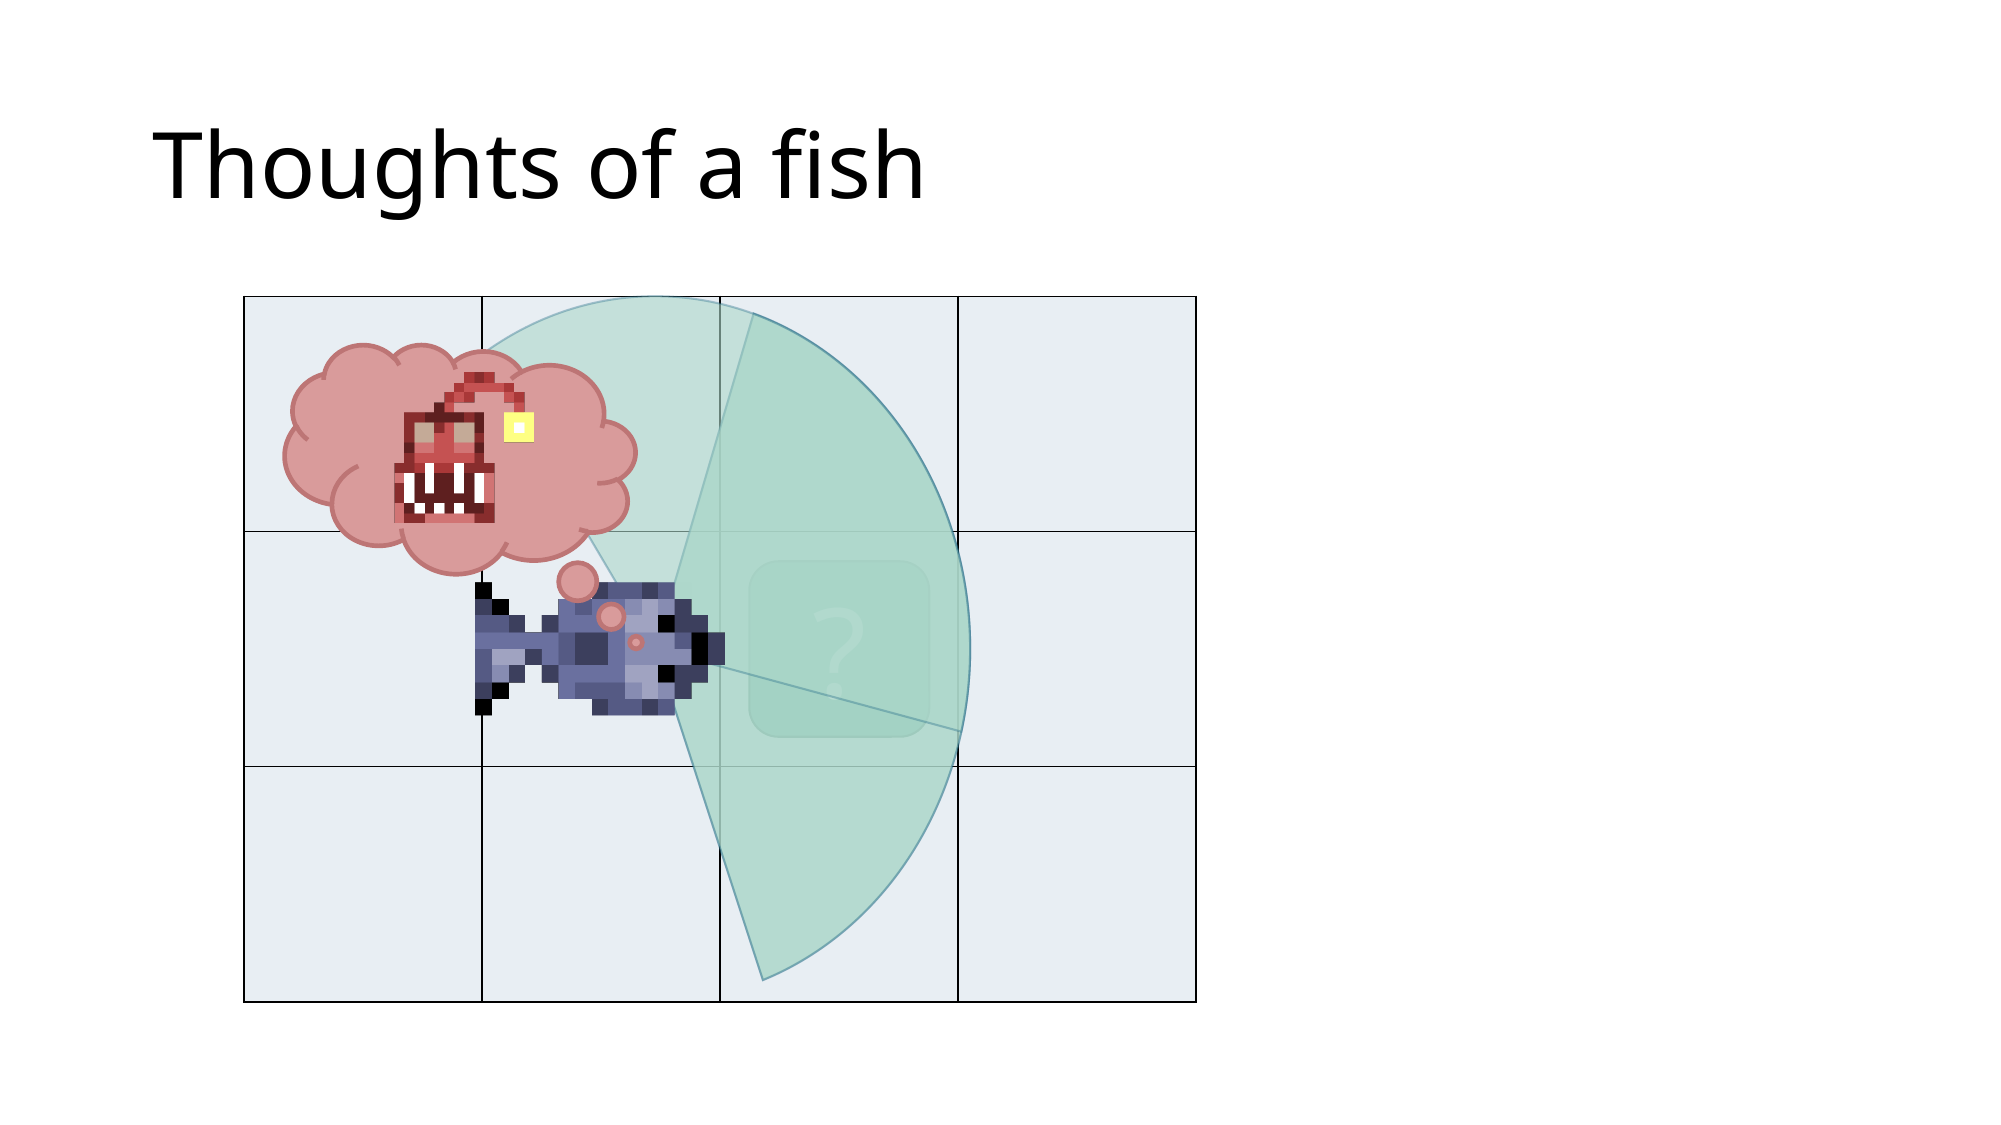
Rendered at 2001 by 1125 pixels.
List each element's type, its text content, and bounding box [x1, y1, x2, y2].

table_header [245, 297, 340, 531]
picture [474, 515, 741, 782]
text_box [284, 344, 636, 574]
table_cell [245, 767, 340, 1001]
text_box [340, 295, 971, 1001]
table_cell [245, 532, 340, 766]
table_cell [971, 532, 1195, 766]
table_cell [971, 767, 1195, 1001]
table_header [971, 297, 1195, 531]
title Thoughts of a fish [137, 59, 1863, 278]
